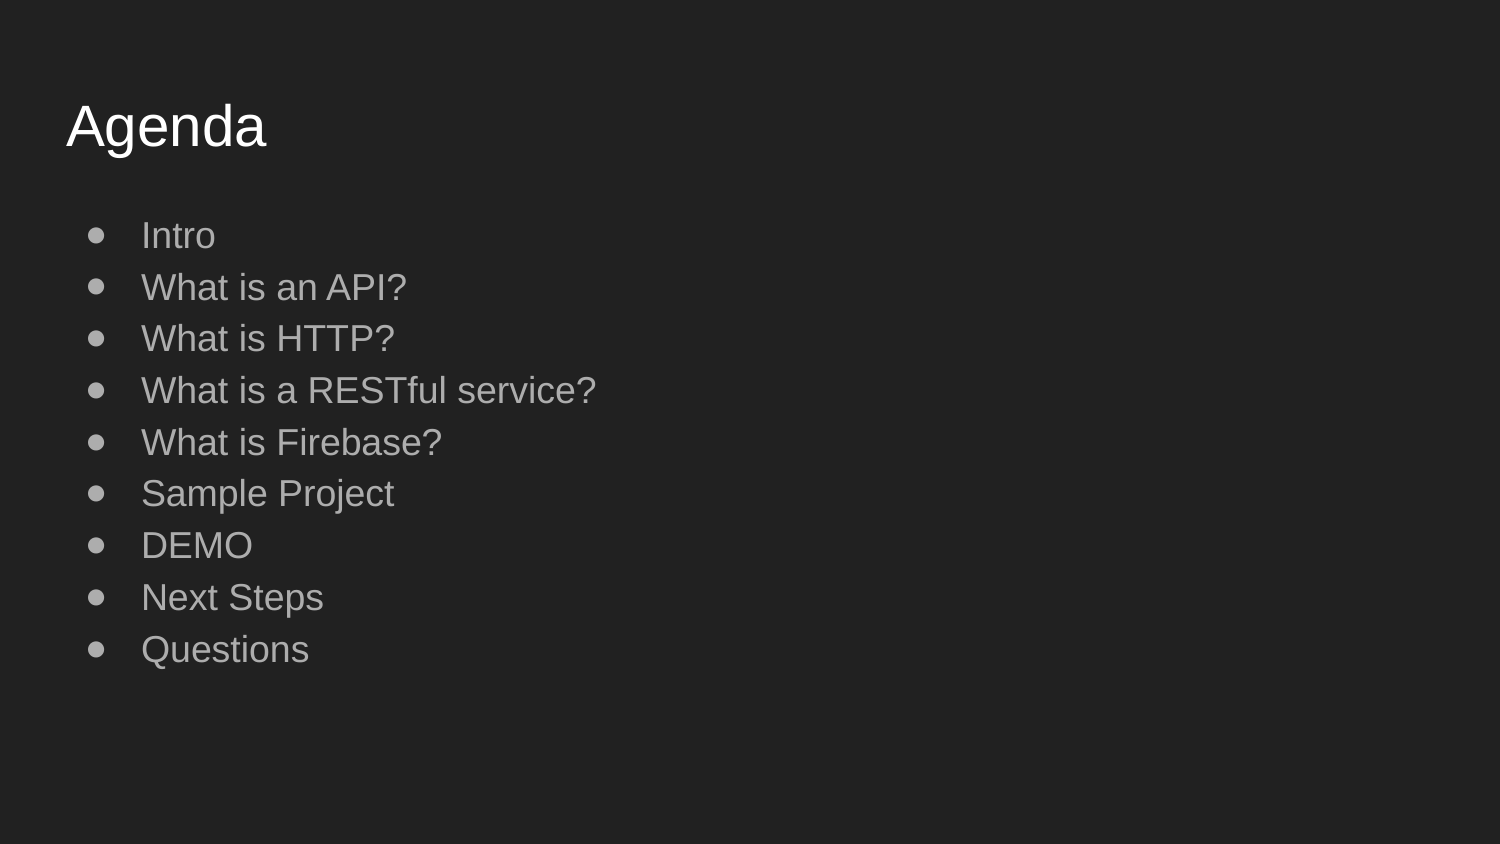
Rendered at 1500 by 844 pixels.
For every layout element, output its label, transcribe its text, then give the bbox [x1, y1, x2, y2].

title Agenda [51, 72, 1449, 167]
list Intro What is an API? What is HTTP? What is a RESTful service? What is Firebase? Sample Project DEMO Next Steps Questions [51, 189, 1449, 785]
